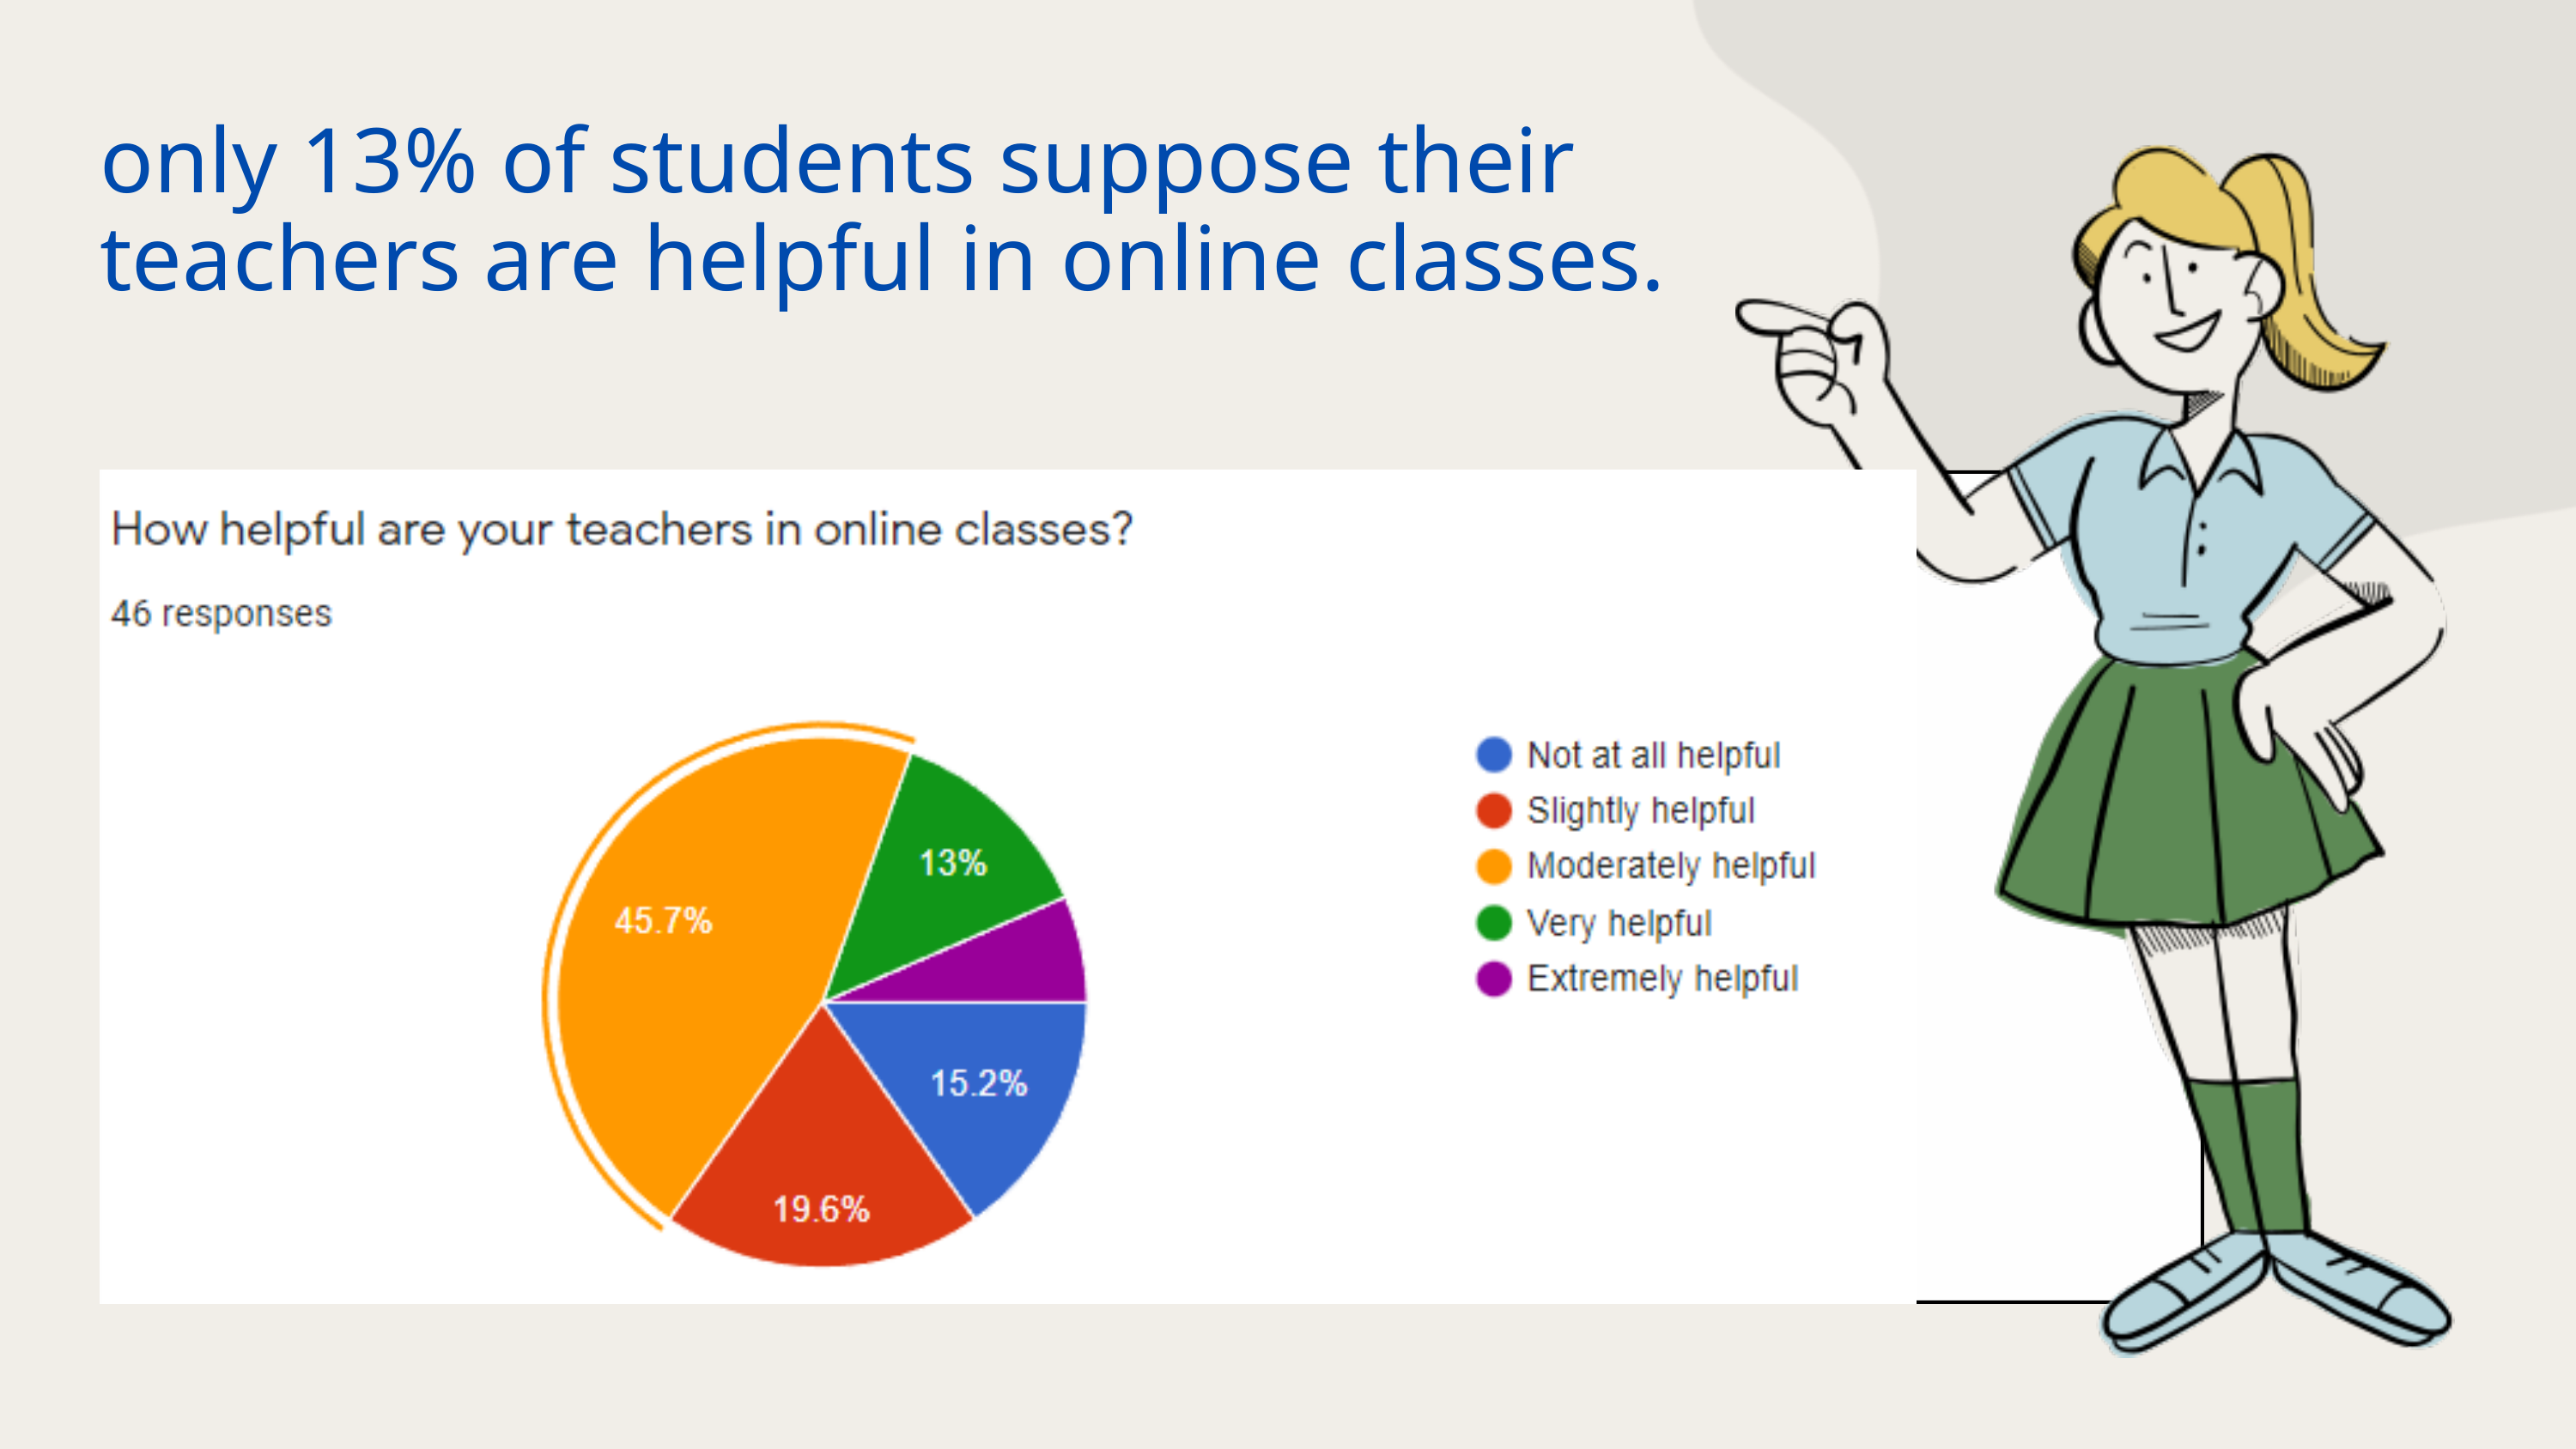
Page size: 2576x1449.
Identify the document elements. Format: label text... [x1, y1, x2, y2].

text_box only 13% of students suppose their teachers are helpful in online classes. [100, 112, 1620, 309]
picture [99, 0, 2576, 1358]
